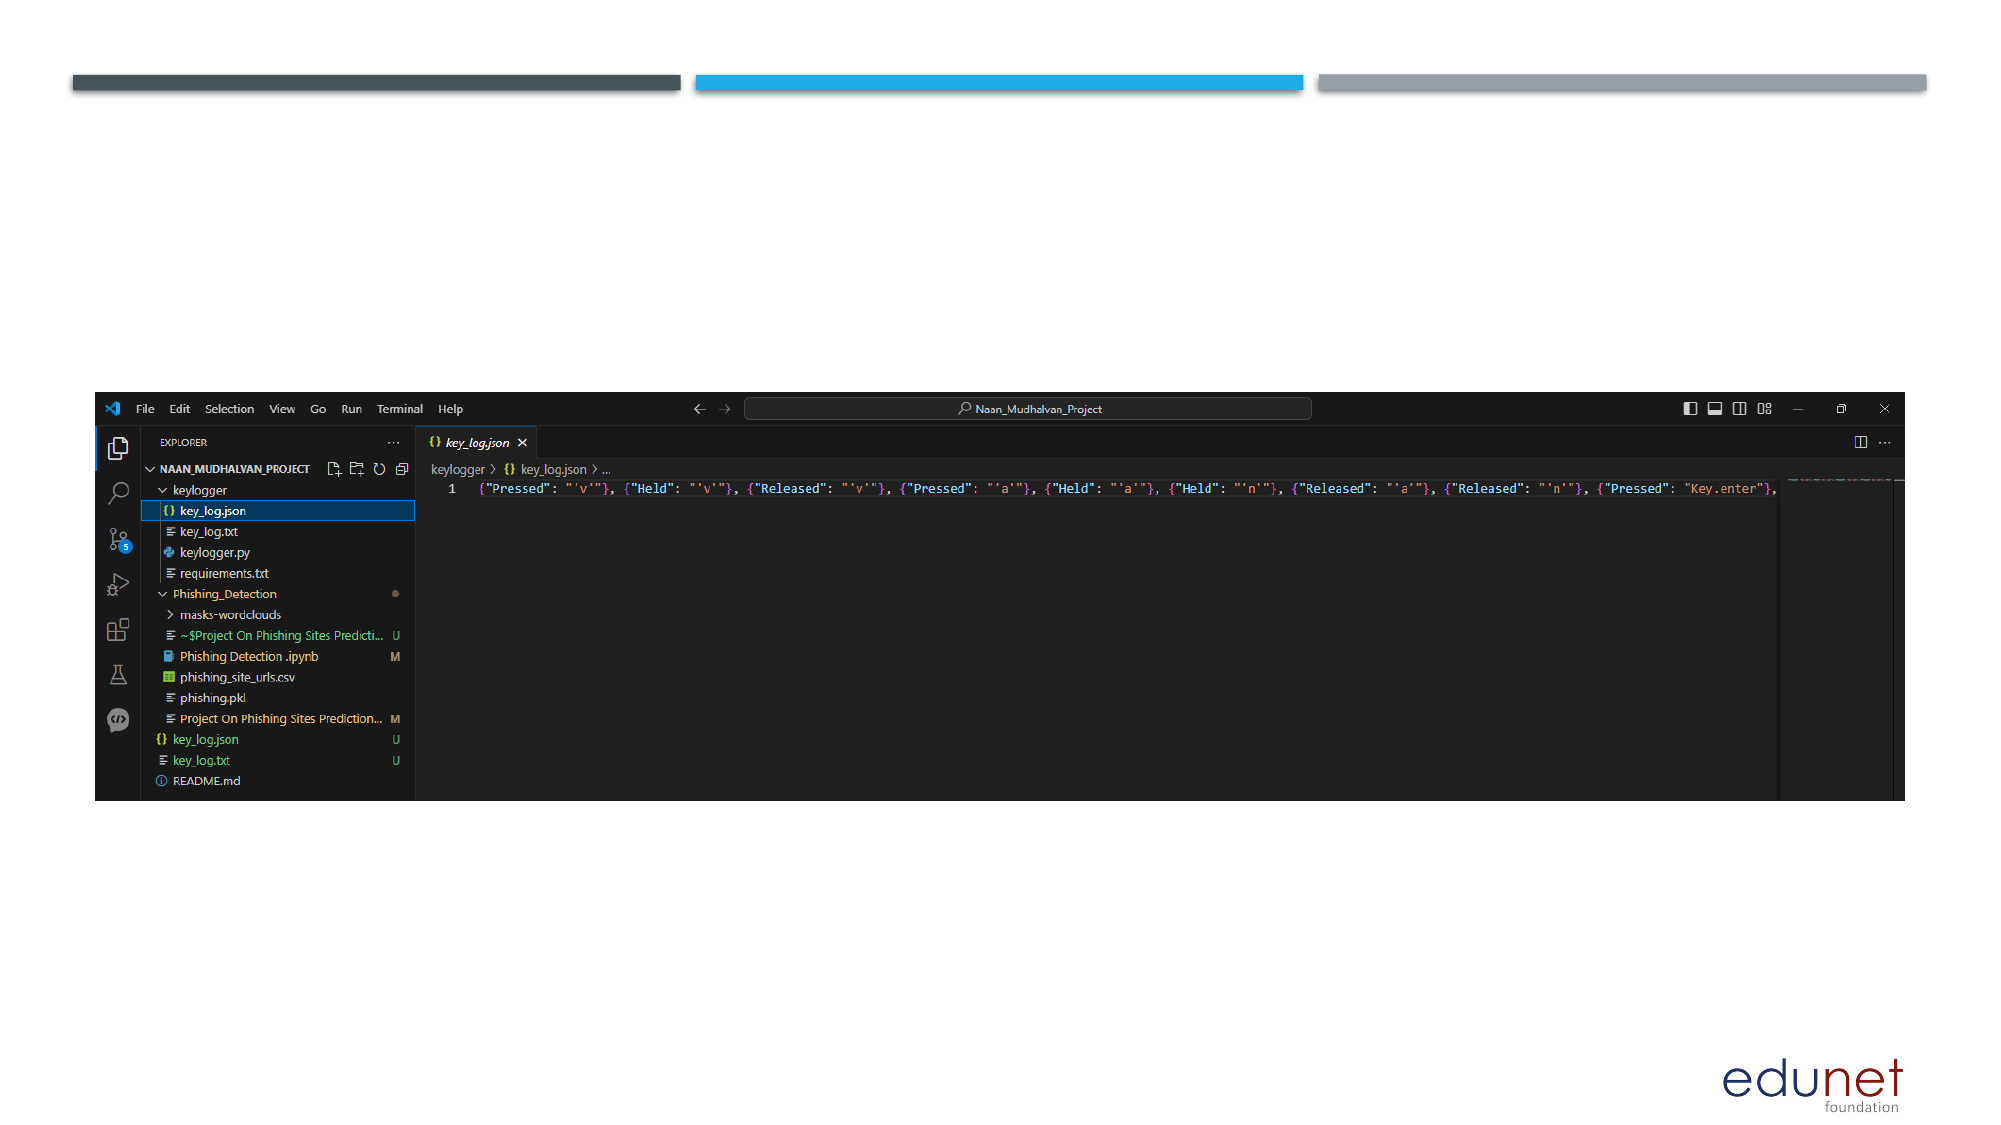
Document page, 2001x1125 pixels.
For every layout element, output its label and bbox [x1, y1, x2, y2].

list [94, 392, 1906, 802]
picture [1719, 1056, 1905, 1116]
